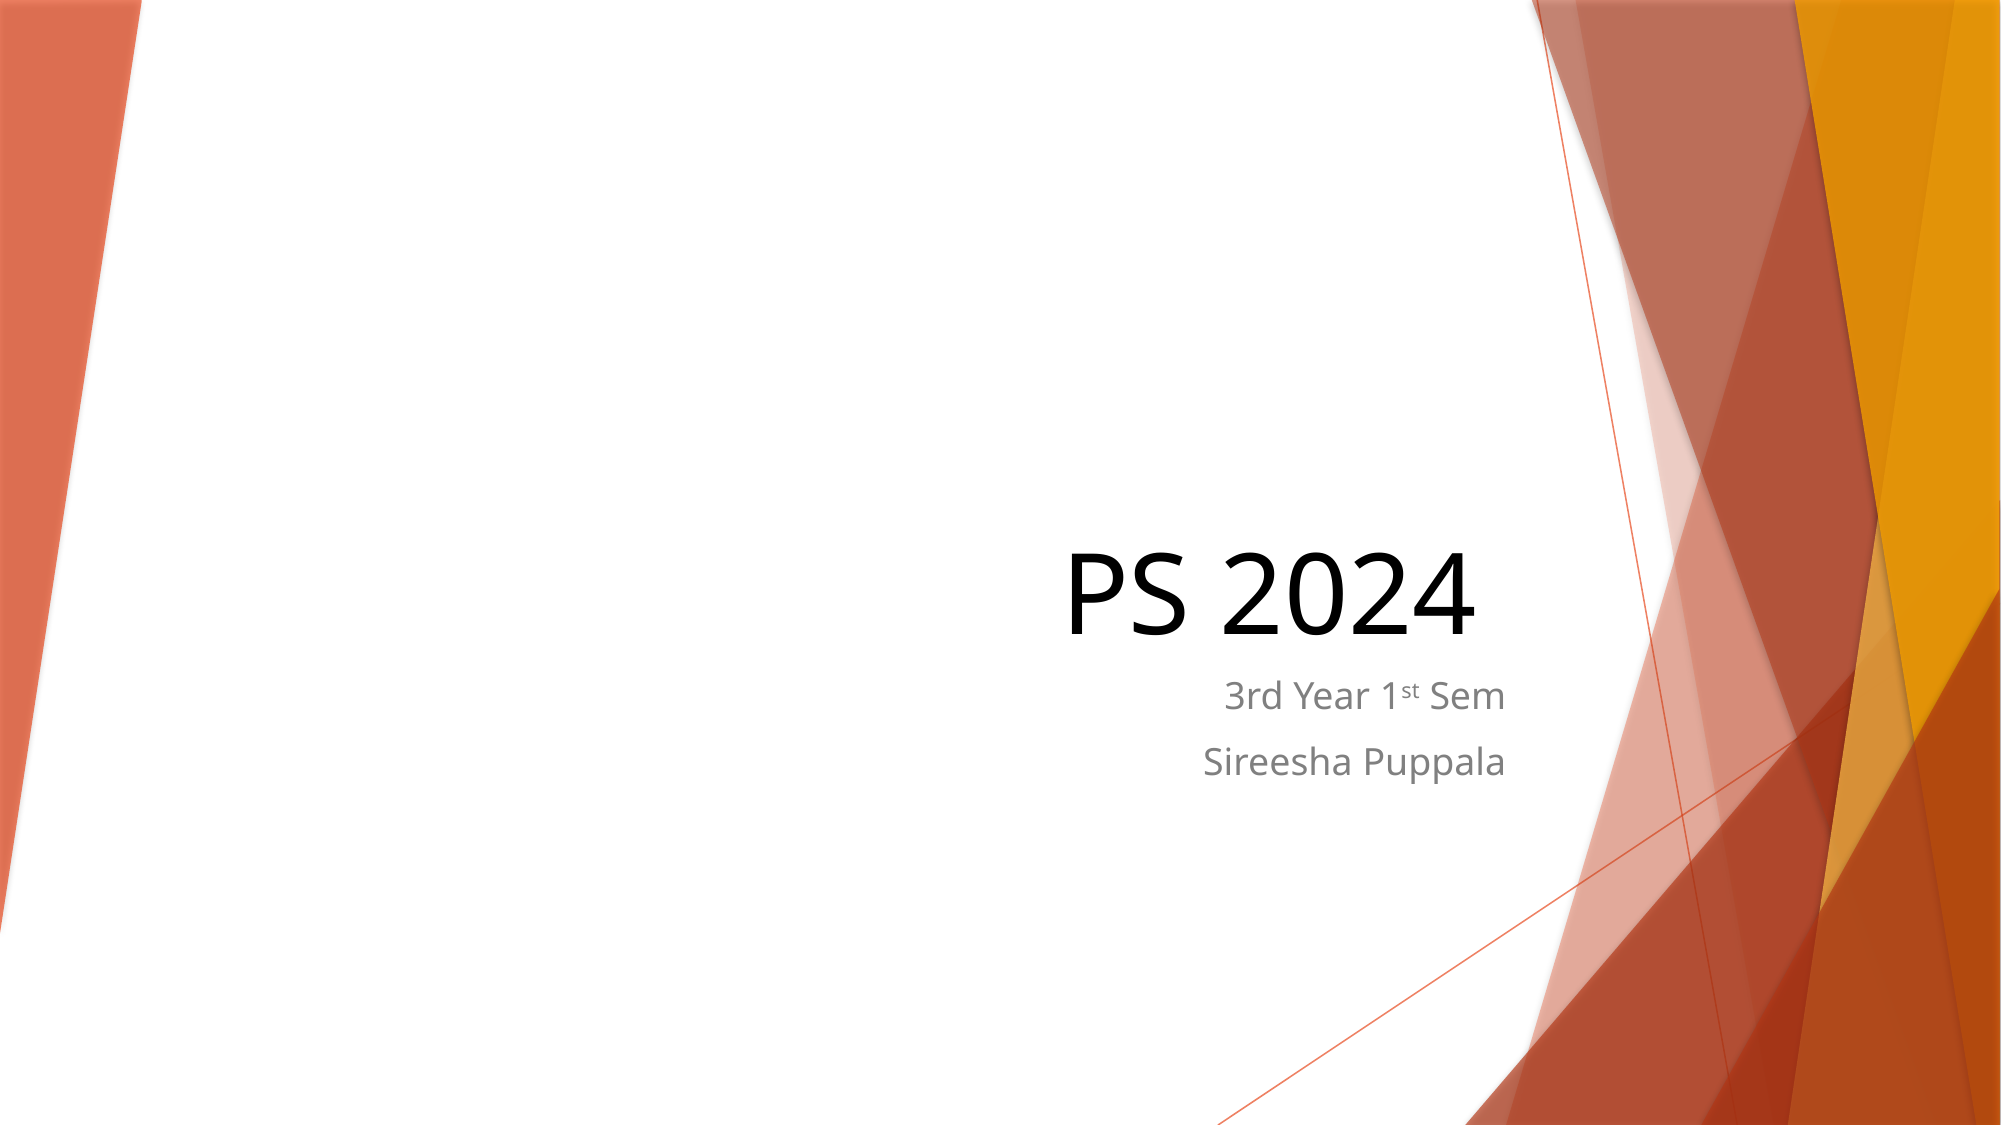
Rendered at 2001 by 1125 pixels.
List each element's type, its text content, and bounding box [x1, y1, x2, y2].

title PS 2024 [247, 394, 1522, 664]
subtitle 3rd Year 1st Sem Sireesha Puppala [247, 664, 1522, 845]
